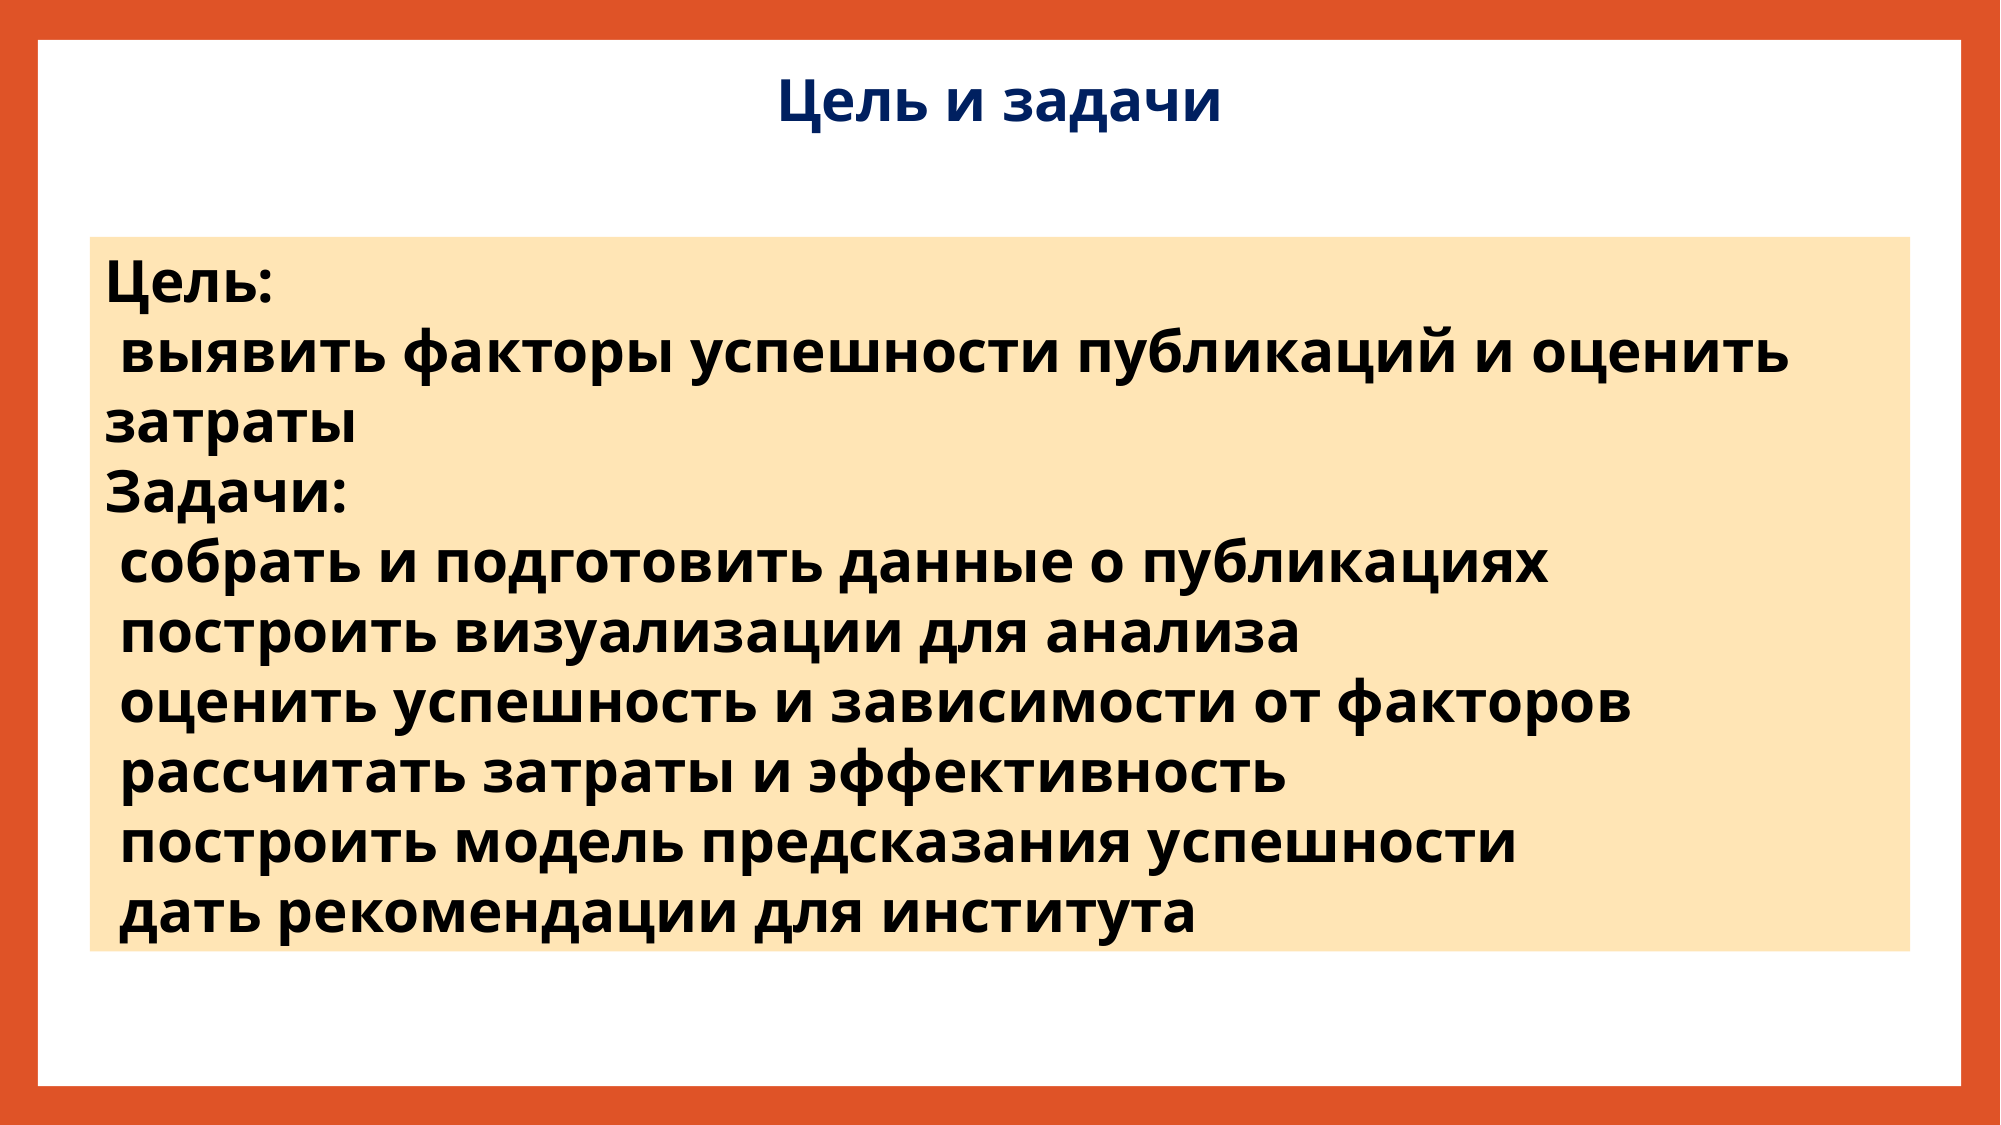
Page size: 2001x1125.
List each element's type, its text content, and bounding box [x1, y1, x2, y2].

text_box Цель и задачи [761, 55, 1239, 141]
text_box Цель: выявить факторы успешности публикаций и оценить затраты Задачи: собрать и подготовить данные о публикациях построить визуализации для анализа оценить успешность и зависимости от факторов рассчитать затраты и эффективность построить модель предсказания успешности дать рекомендации для института [89, 236, 1911, 952]
